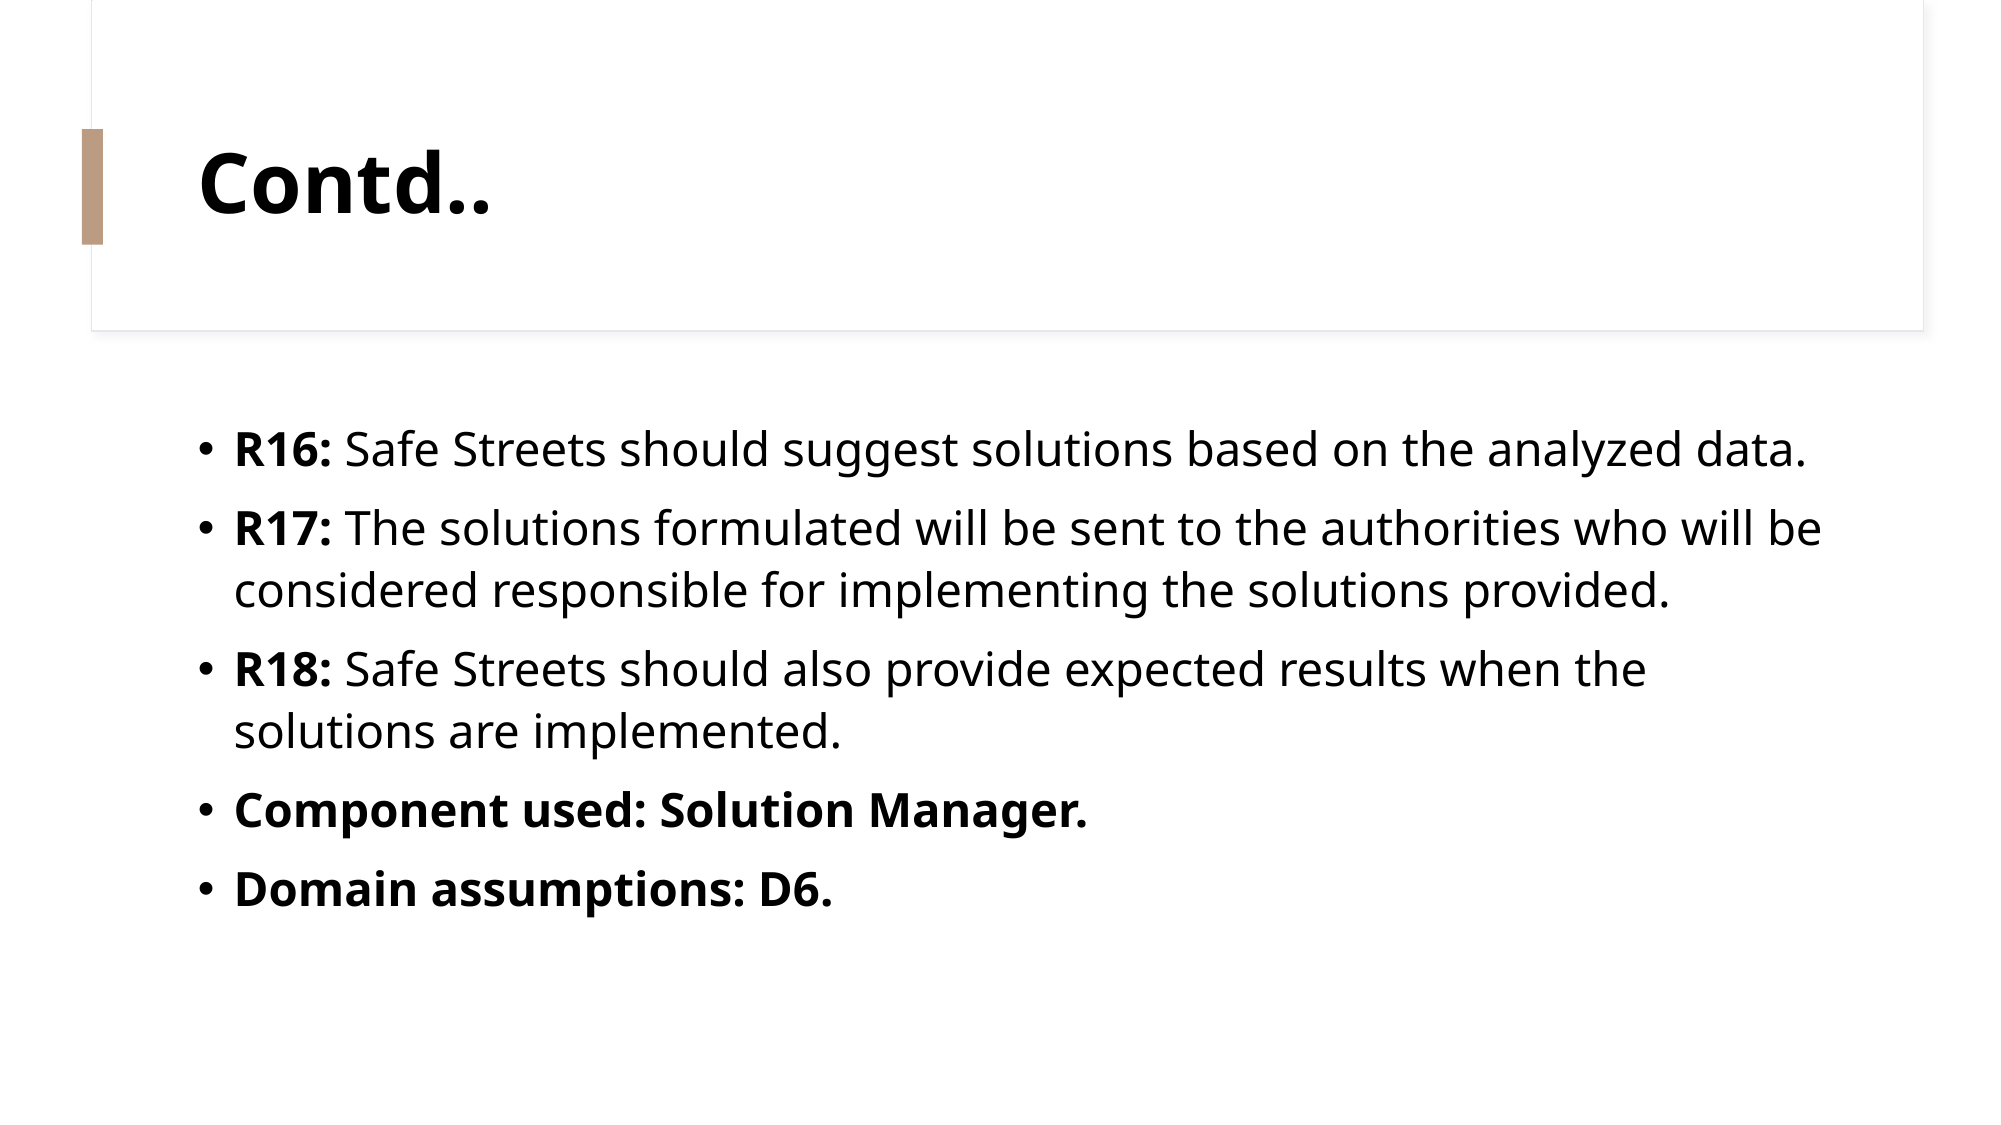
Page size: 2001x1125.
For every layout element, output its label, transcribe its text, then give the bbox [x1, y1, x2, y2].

title Contd.. [183, 90, 1851, 284]
list R16: Safe Streets should suggest solutions based on the analyzed data. R17: The solutions formulated will be sent to the authorities who will be considered responsible for implementing the solutions provided. R18: Safe Streets should also provide expected results when the solutions are implemented. Component used: Solution Manager. Domain assumptions: D6. [183, 406, 1851, 1013]
